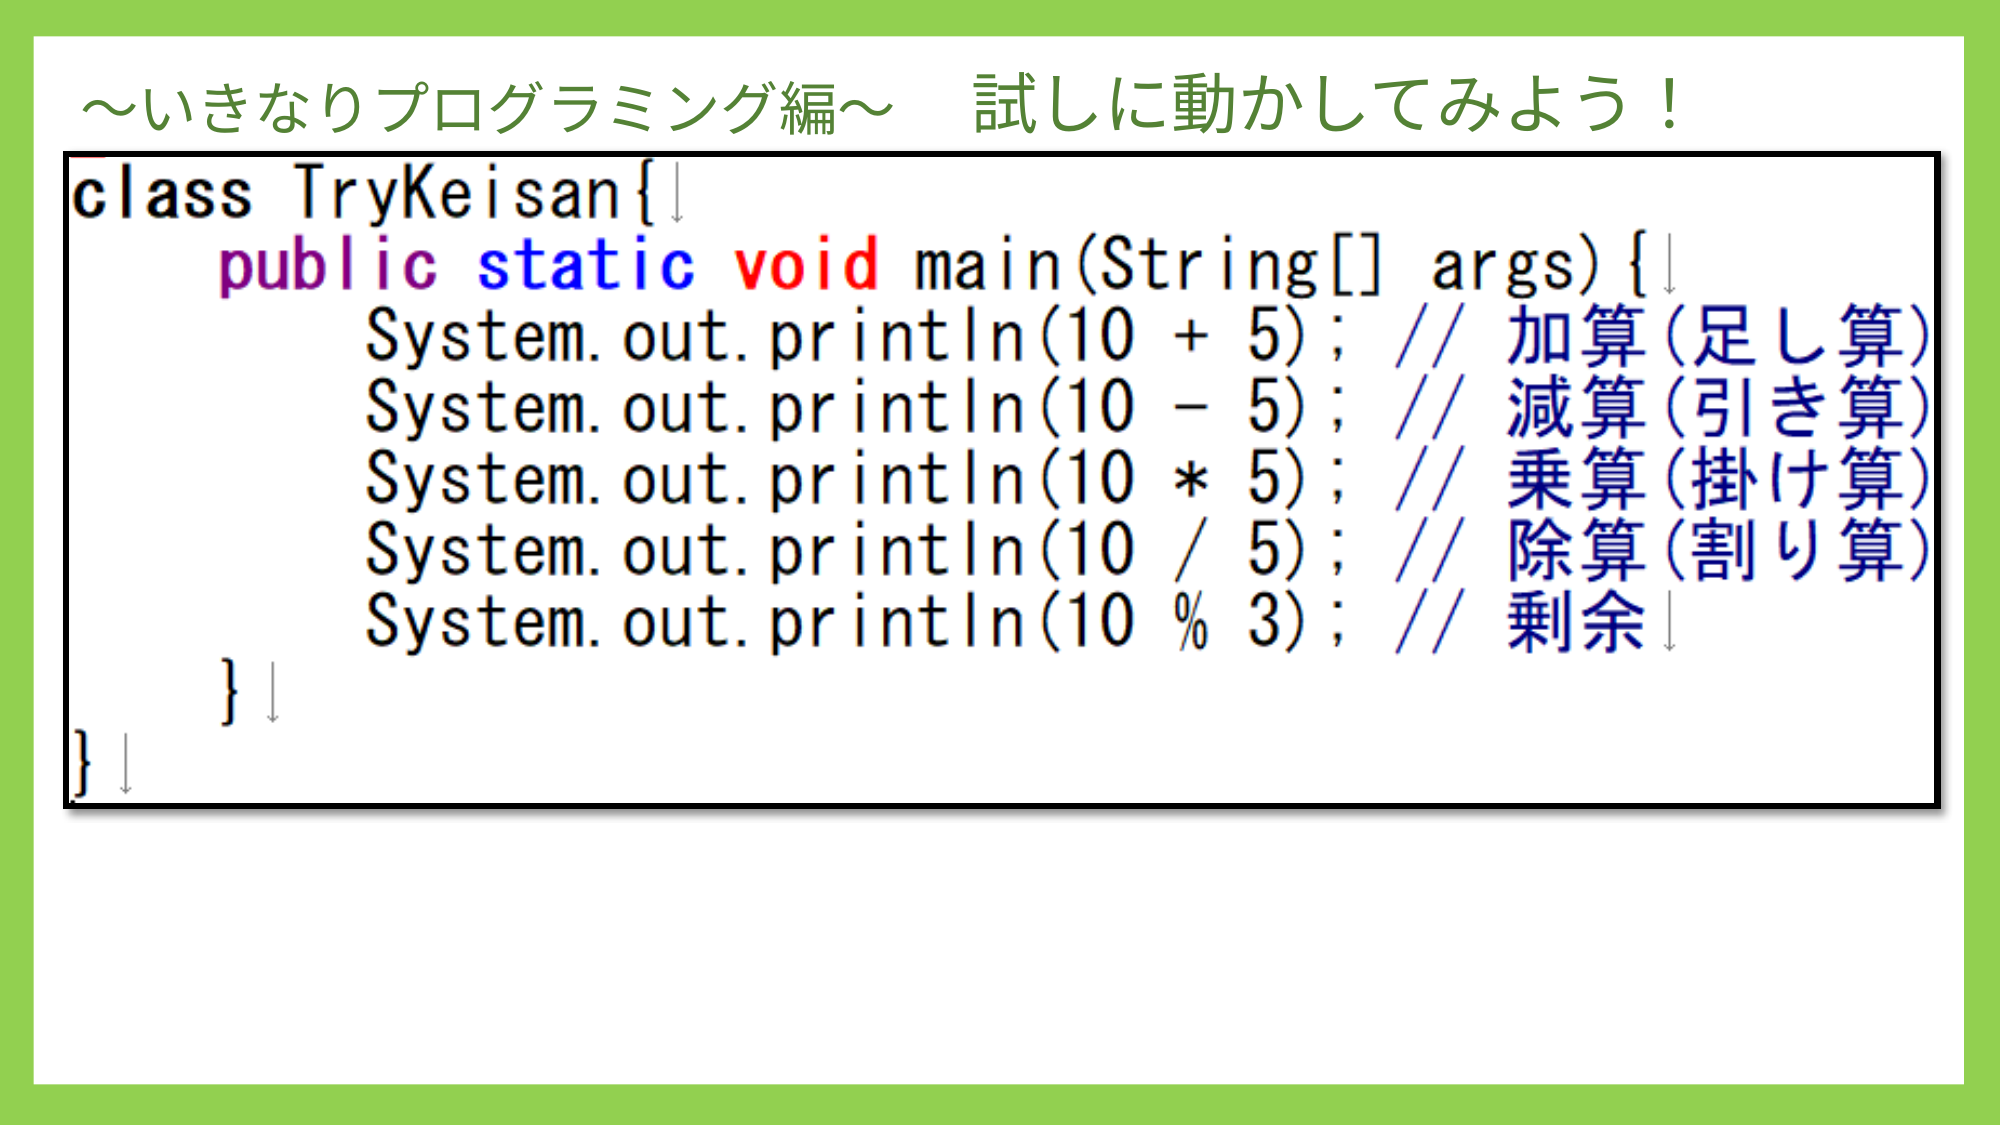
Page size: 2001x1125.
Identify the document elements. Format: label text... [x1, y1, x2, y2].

text_box ～いきなりプログラミング編～ [65, 64, 911, 150]
picture [69, 156, 1935, 804]
text_box 試しに動かしてみよう！ [956, 54, 1719, 149]
